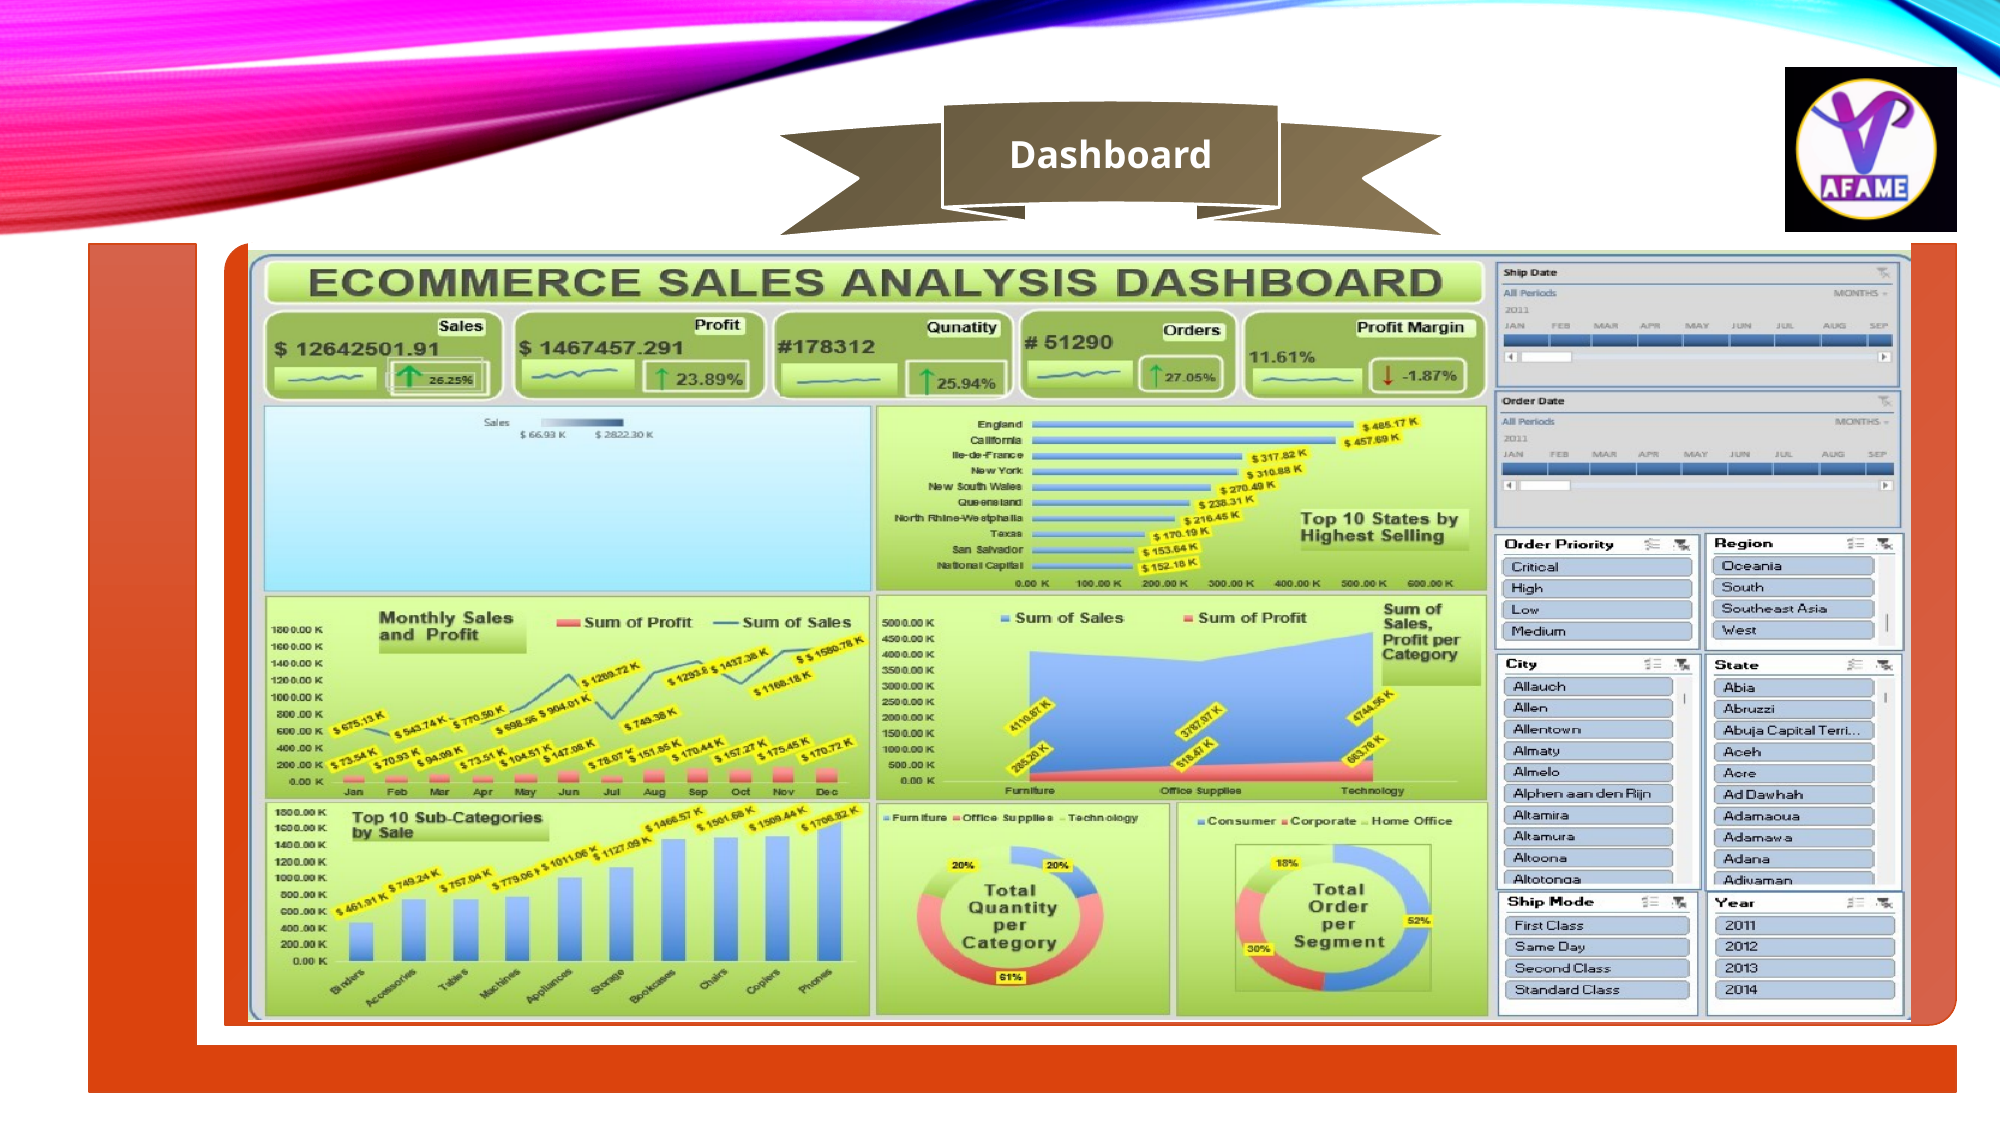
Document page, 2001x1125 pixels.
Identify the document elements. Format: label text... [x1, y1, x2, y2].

text_box [88, 243, 1957, 1093]
text_box [224, 243, 1957, 1026]
picture [248, 243, 1912, 1023]
text_box Dashboard [772, 98, 1450, 239]
picture [0, 0, 2000, 237]
picture [805, 205, 1417, 237]
picture [1910, 0, 2000, 45]
picture [1890, 0, 2000, 75]
